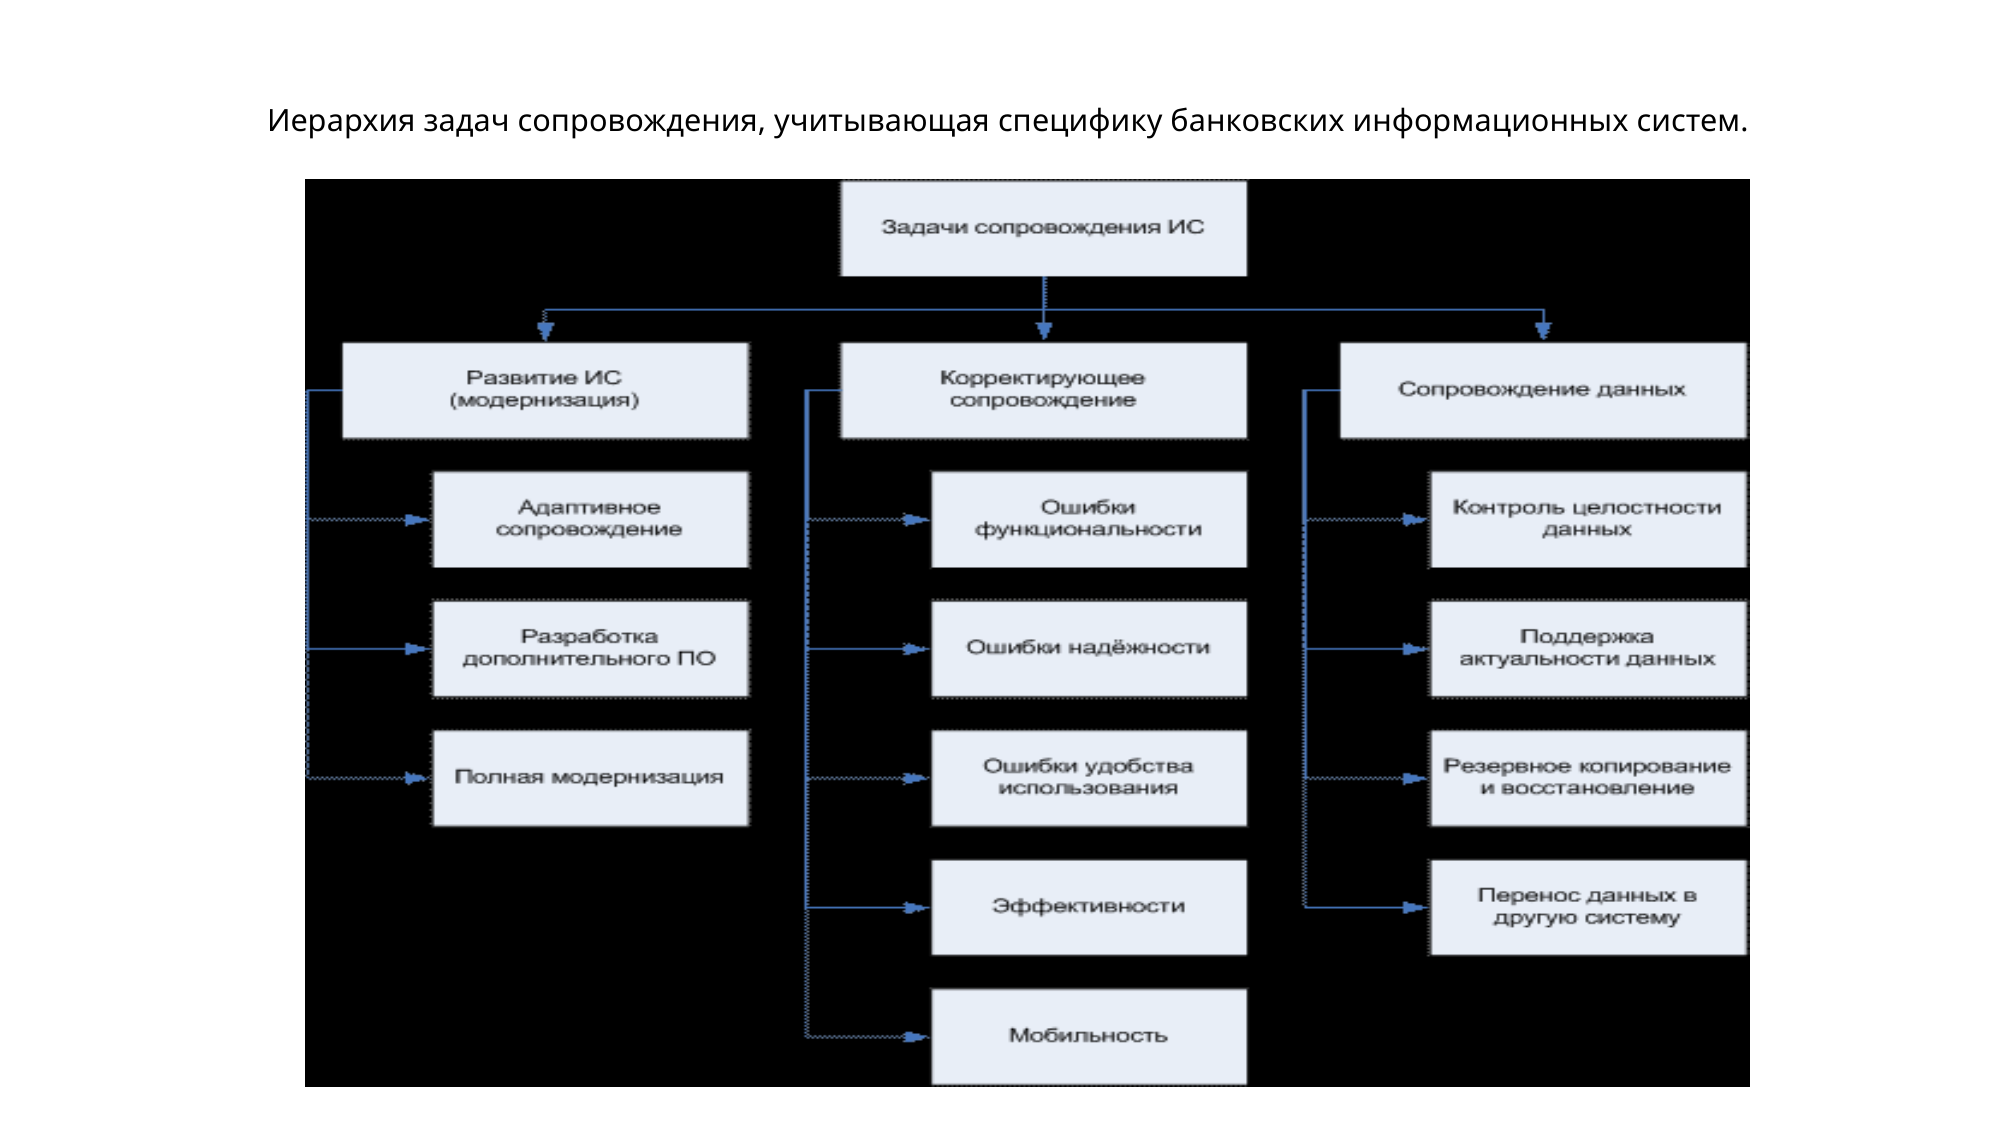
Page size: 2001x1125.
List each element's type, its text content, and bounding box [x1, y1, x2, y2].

title Иерархия задач сопровождения, учитывающая специфику банковских информационных систем. [137, 59, 1863, 164]
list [305, 179, 1750, 1088]
